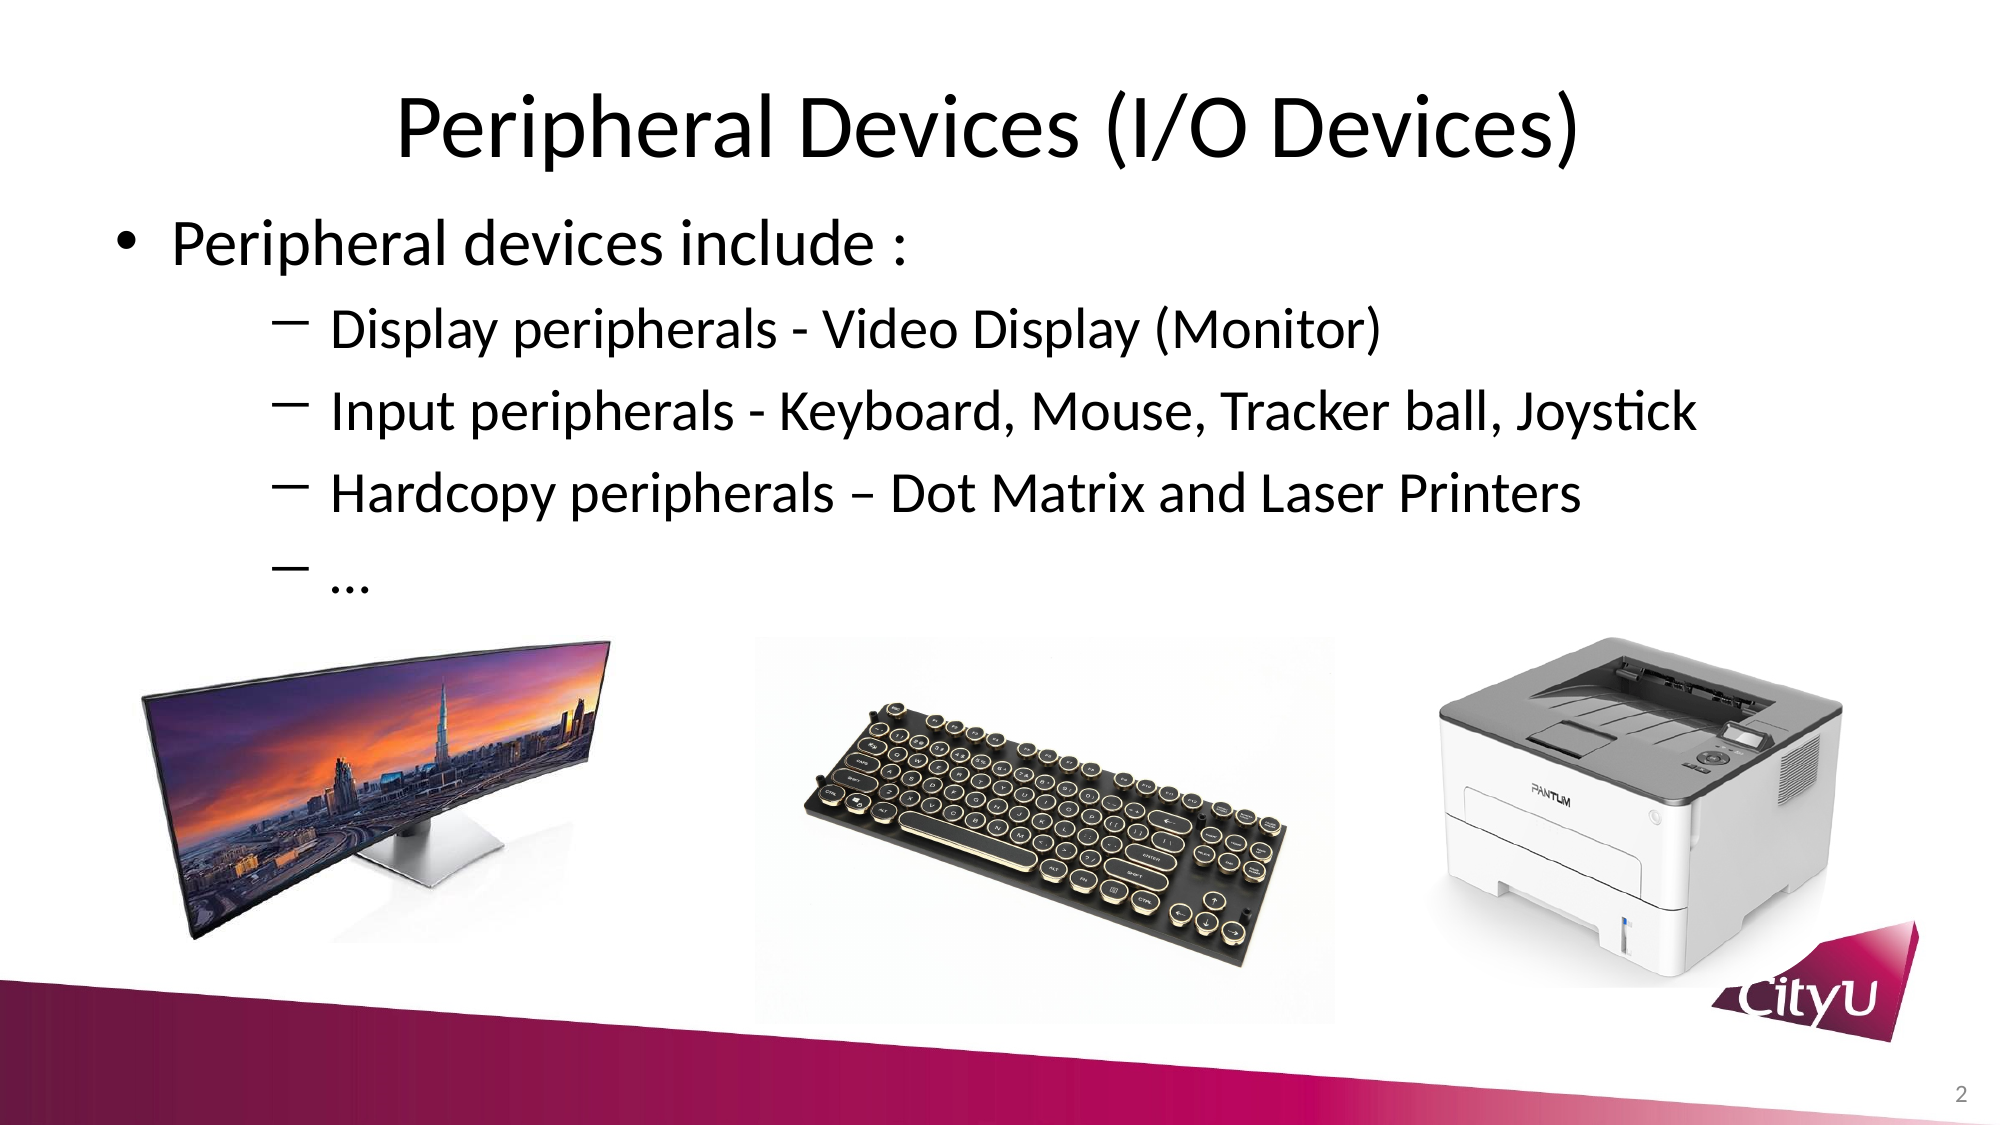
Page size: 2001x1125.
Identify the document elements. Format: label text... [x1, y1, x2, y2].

list Peripheral devices include : Display peripherals - Video Display (Monitor) Input peripherals - Keyboard, Mouse, Tracker ball, Joystick Hardcopy peripherals – Dot Matrix and Laser Printers … [99, 191, 1969, 1019]
title Peripheral Devices (I/O Devices) [99, 45, 1900, 191]
picture [0, 0, 2001, 1125]
slide_number 2 [1767, 1070, 1983, 1115]
